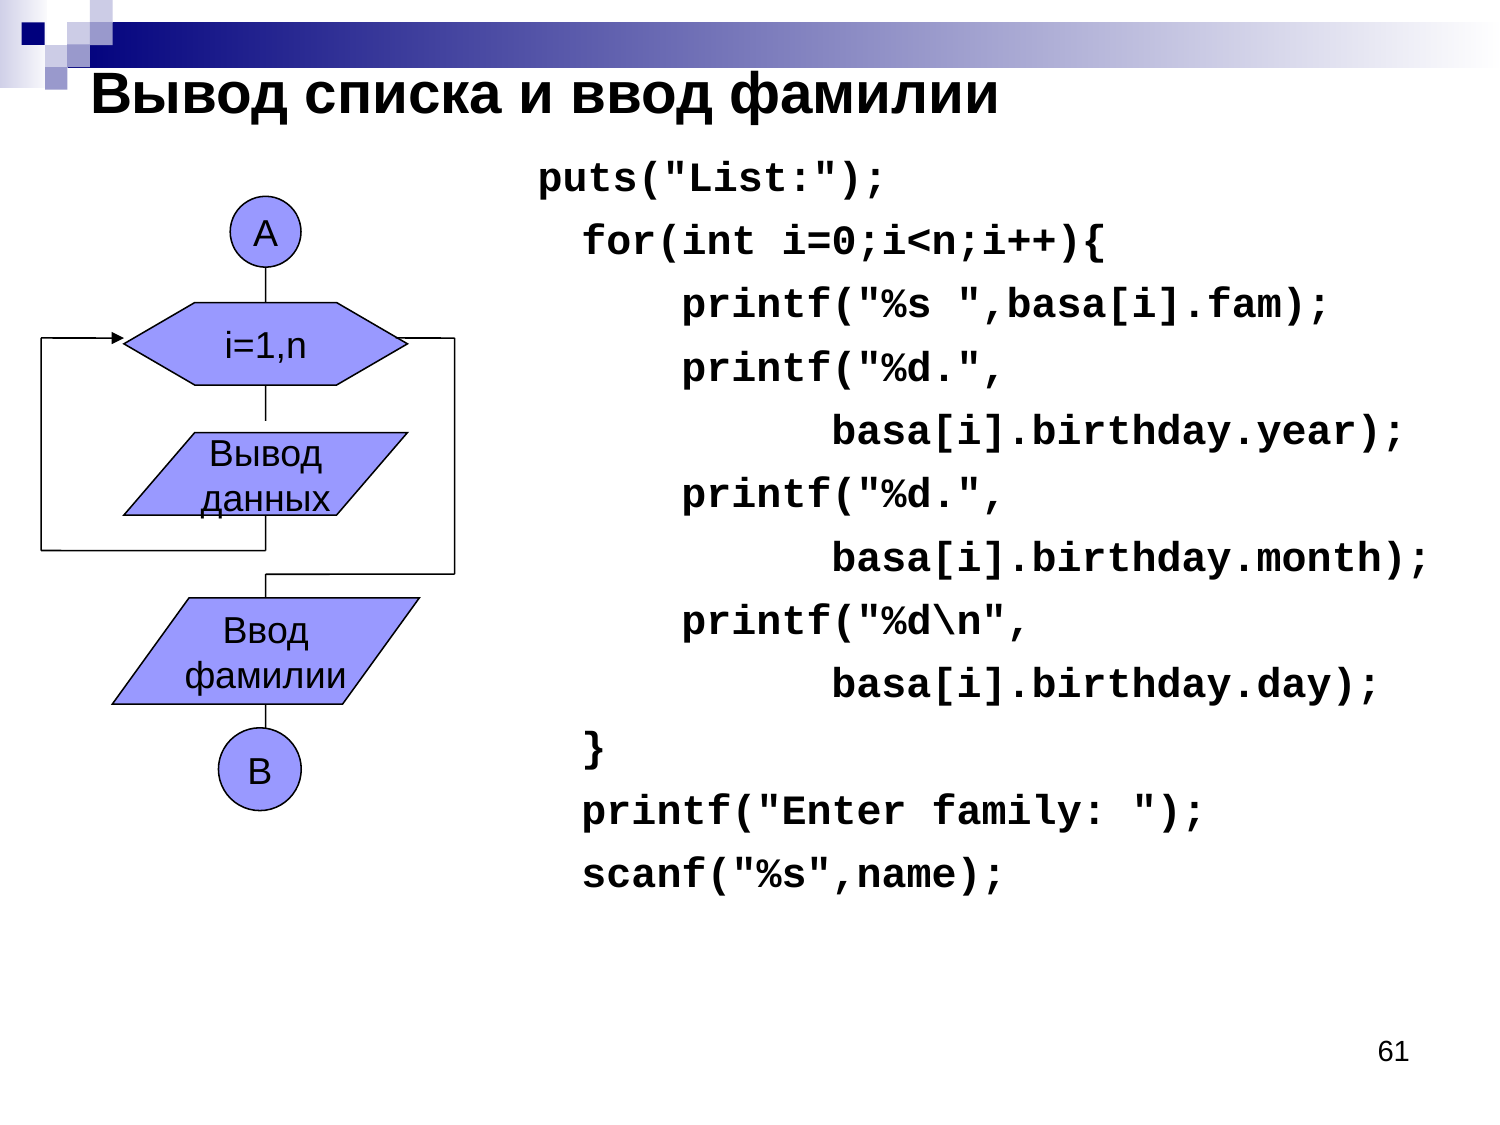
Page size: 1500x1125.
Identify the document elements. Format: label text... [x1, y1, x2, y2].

text_box i=1,n [123, 302, 408, 386]
list puts("List:"); for(int i=0;i<n;i++){ printf("%s ",basa[i].fam); printf("%d.", basa[i].birthday.year); printf("%d.", basa[i].birthday.month); printf("%d\n", basa[i].birthday.day); } printf("Enter family: "); scanf("%s",name); [466, 136, 1500, 1125]
text_box А [230, 196, 302, 268]
title Вывод списка и ввод фамилии [74, 66, 1500, 114]
text_box [41, 331, 124, 345]
text_box В [218, 727, 302, 811]
text_box Вывод данных [123, 432, 408, 516]
text_box Ввод фамилии [112, 597, 420, 705]
